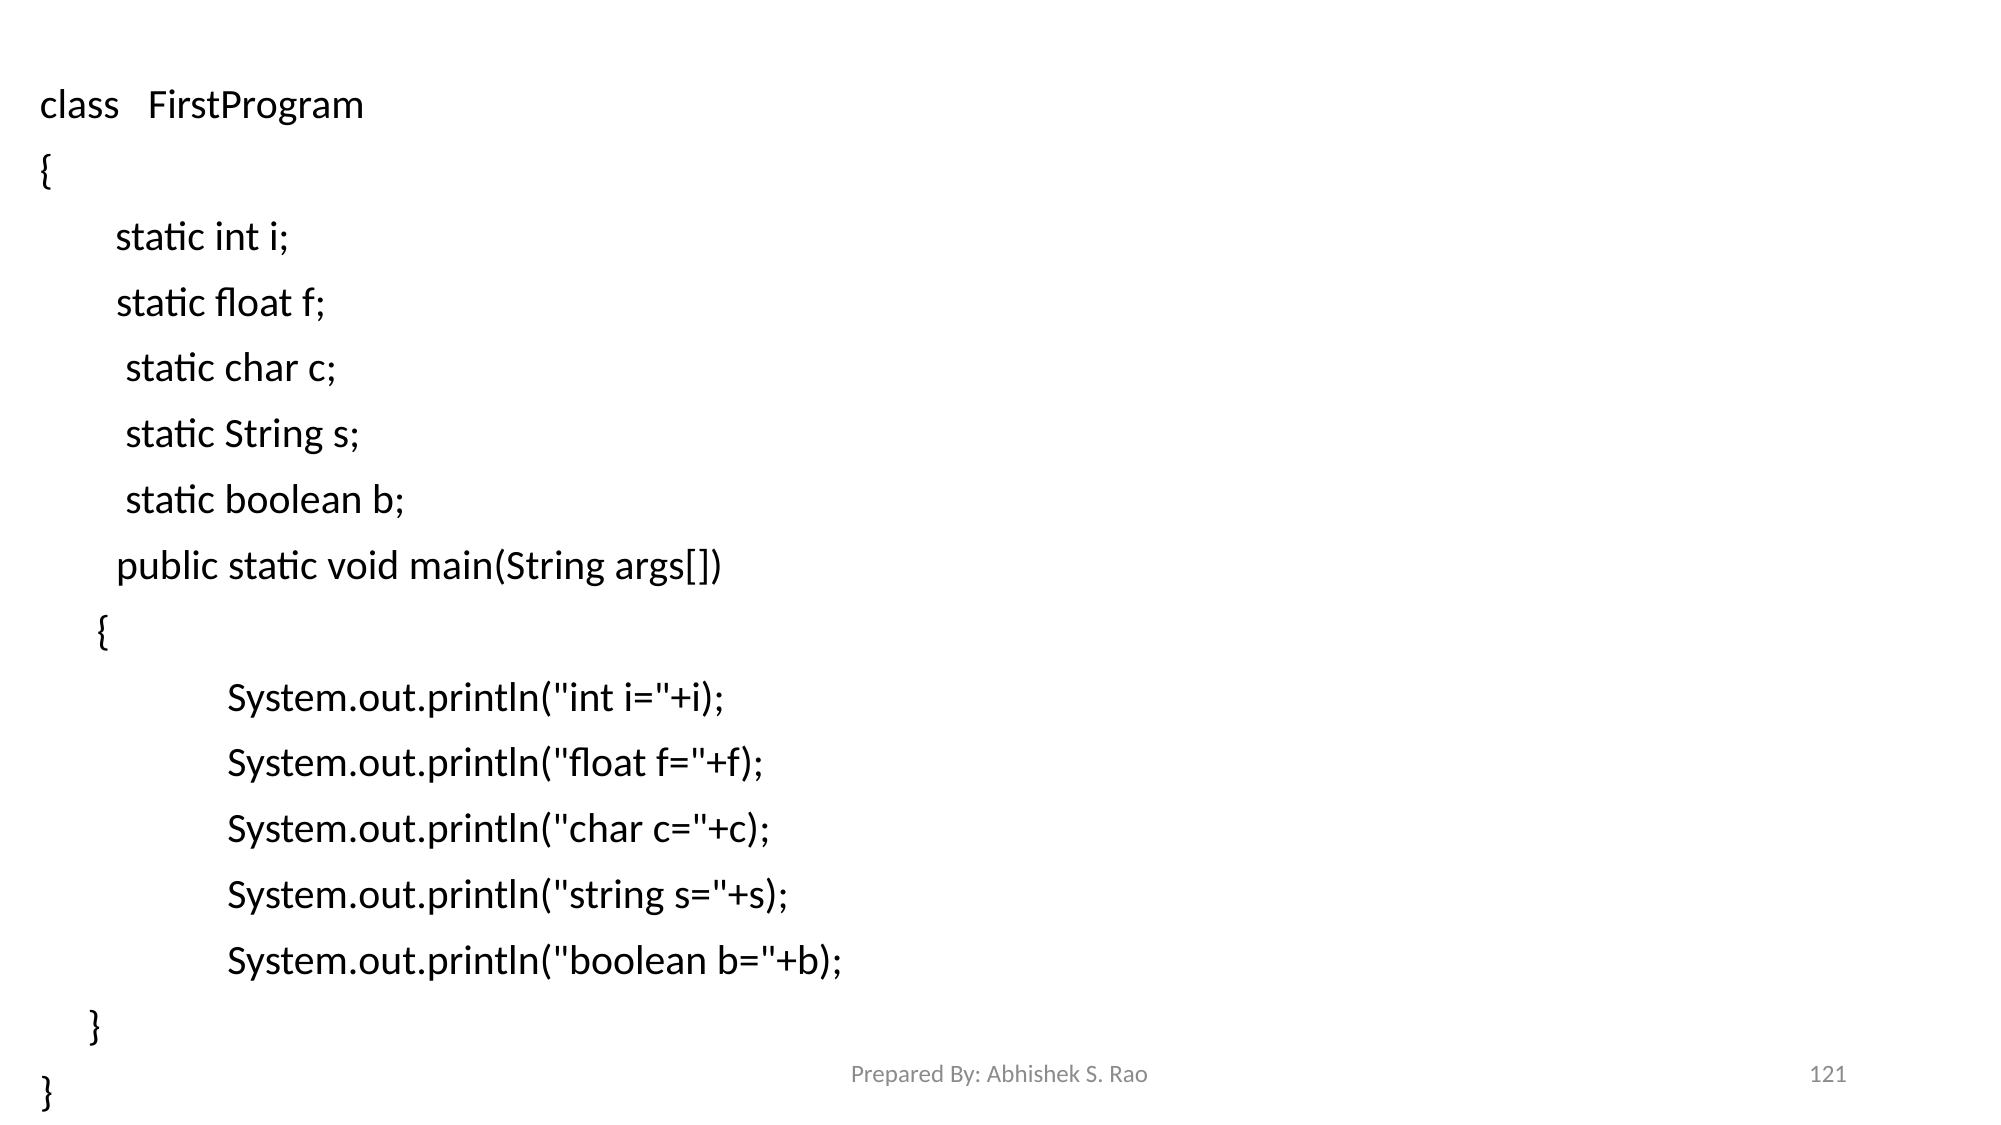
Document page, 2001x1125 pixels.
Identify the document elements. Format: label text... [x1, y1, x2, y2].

slide_number 121 [1412, 1042, 1863, 1103]
footer Prepared By: Abhishek S. Rao [662, 1042, 1338, 1103]
list class FirstProgram { static int i; static float f; static char c; static String s; static boolean b; public static void main(String args[]) { System.out.println("int i="+i); System.out.println("float f="+f); System.out.println("char c="+c); System.out.println("string s="+s); System.out.println("boolean b="+b); } } [24, 75, 1424, 1000]
